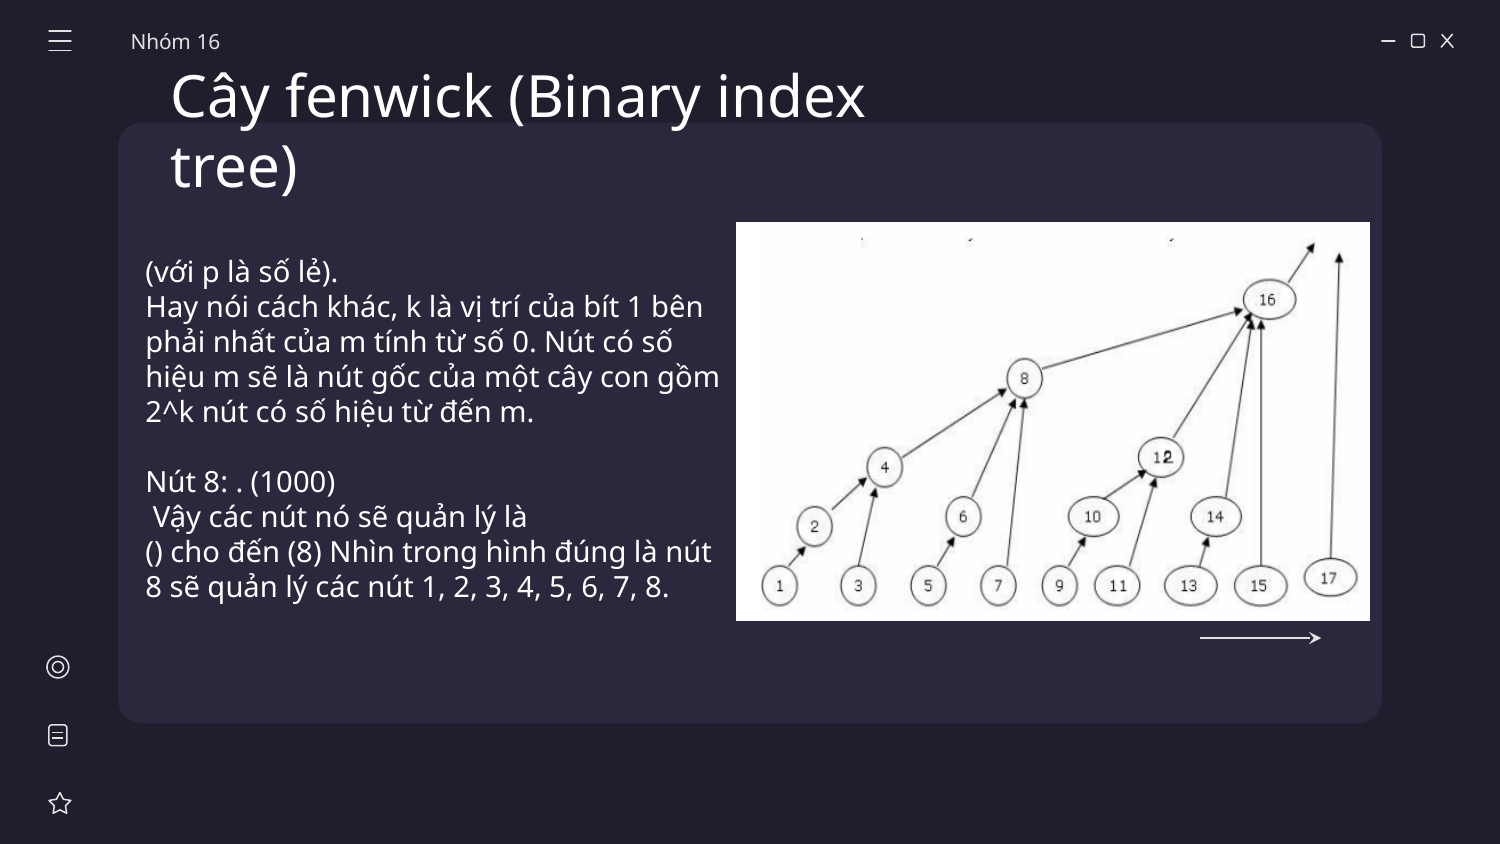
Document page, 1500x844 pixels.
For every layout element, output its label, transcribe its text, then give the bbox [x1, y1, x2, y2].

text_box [46, 655, 72, 814]
text_box Cây fenwick (Binary index tree) [155, 51, 923, 207]
text_box [46, 27, 74, 32]
picture [735, 222, 1370, 622]
subtitle Nhóm 16 [130, 18, 306, 64]
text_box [48, 30, 72, 51]
